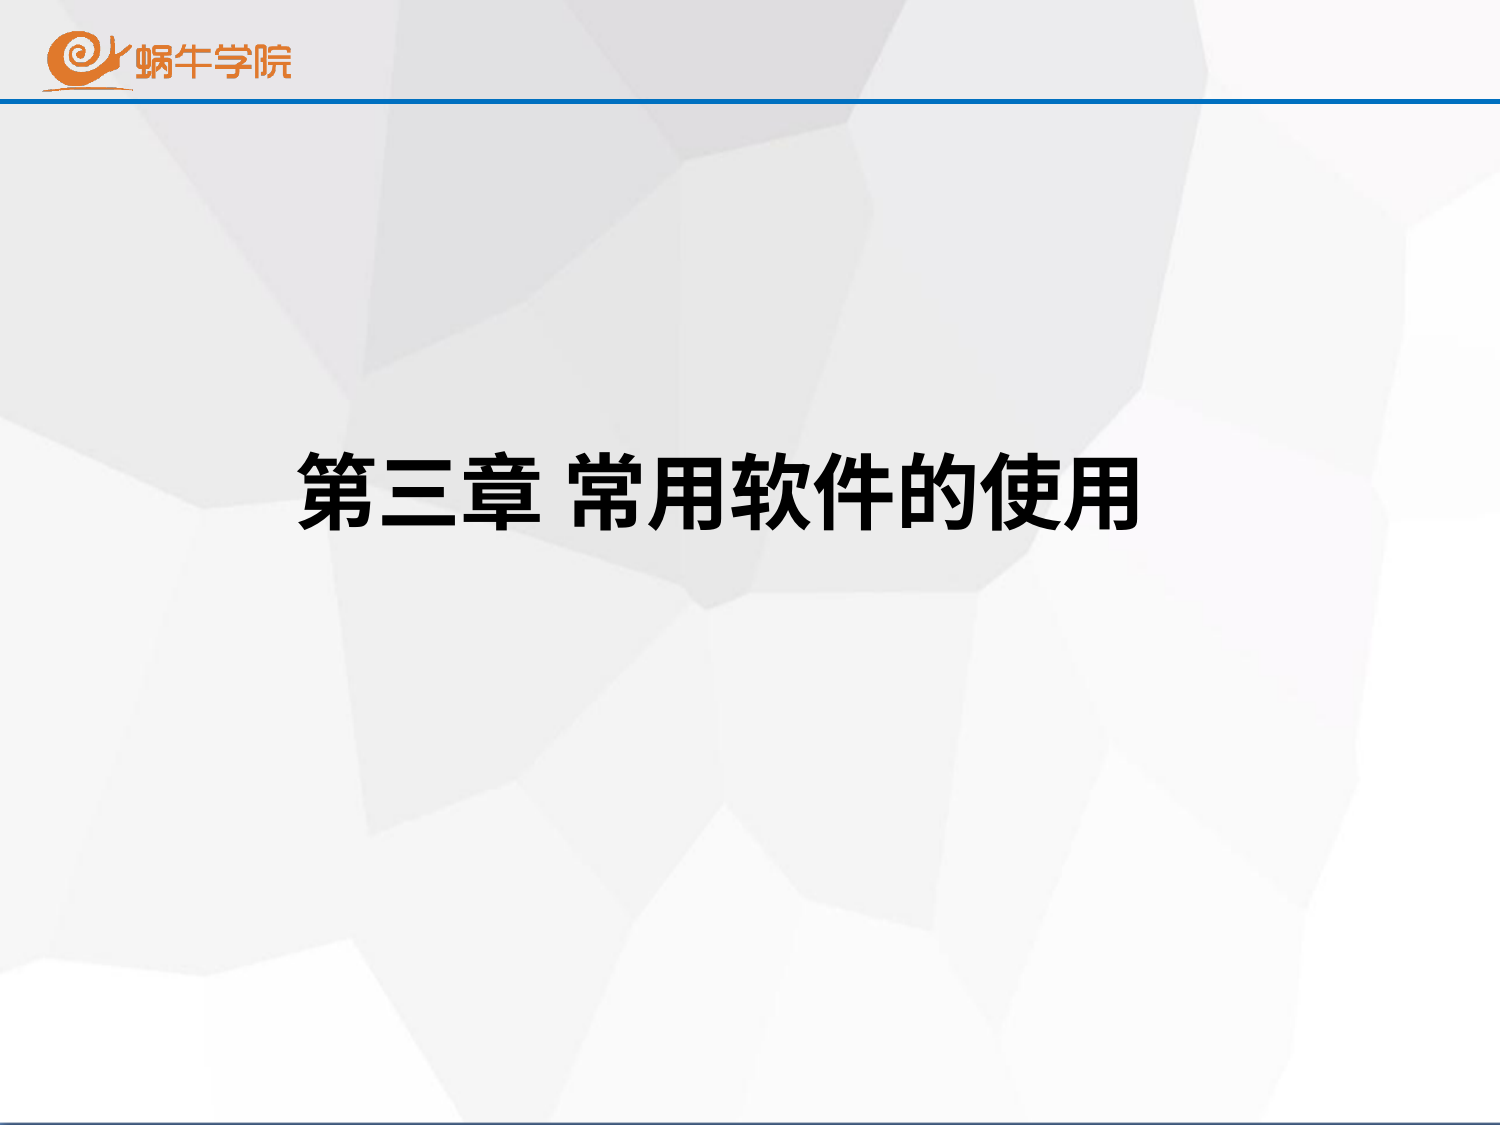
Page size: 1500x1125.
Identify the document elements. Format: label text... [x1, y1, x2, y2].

text_box 第三章 常用软件的使用 [230, 432, 1211, 548]
picture [0, 104, 1500, 1125]
picture [0, 0, 1500, 99]
